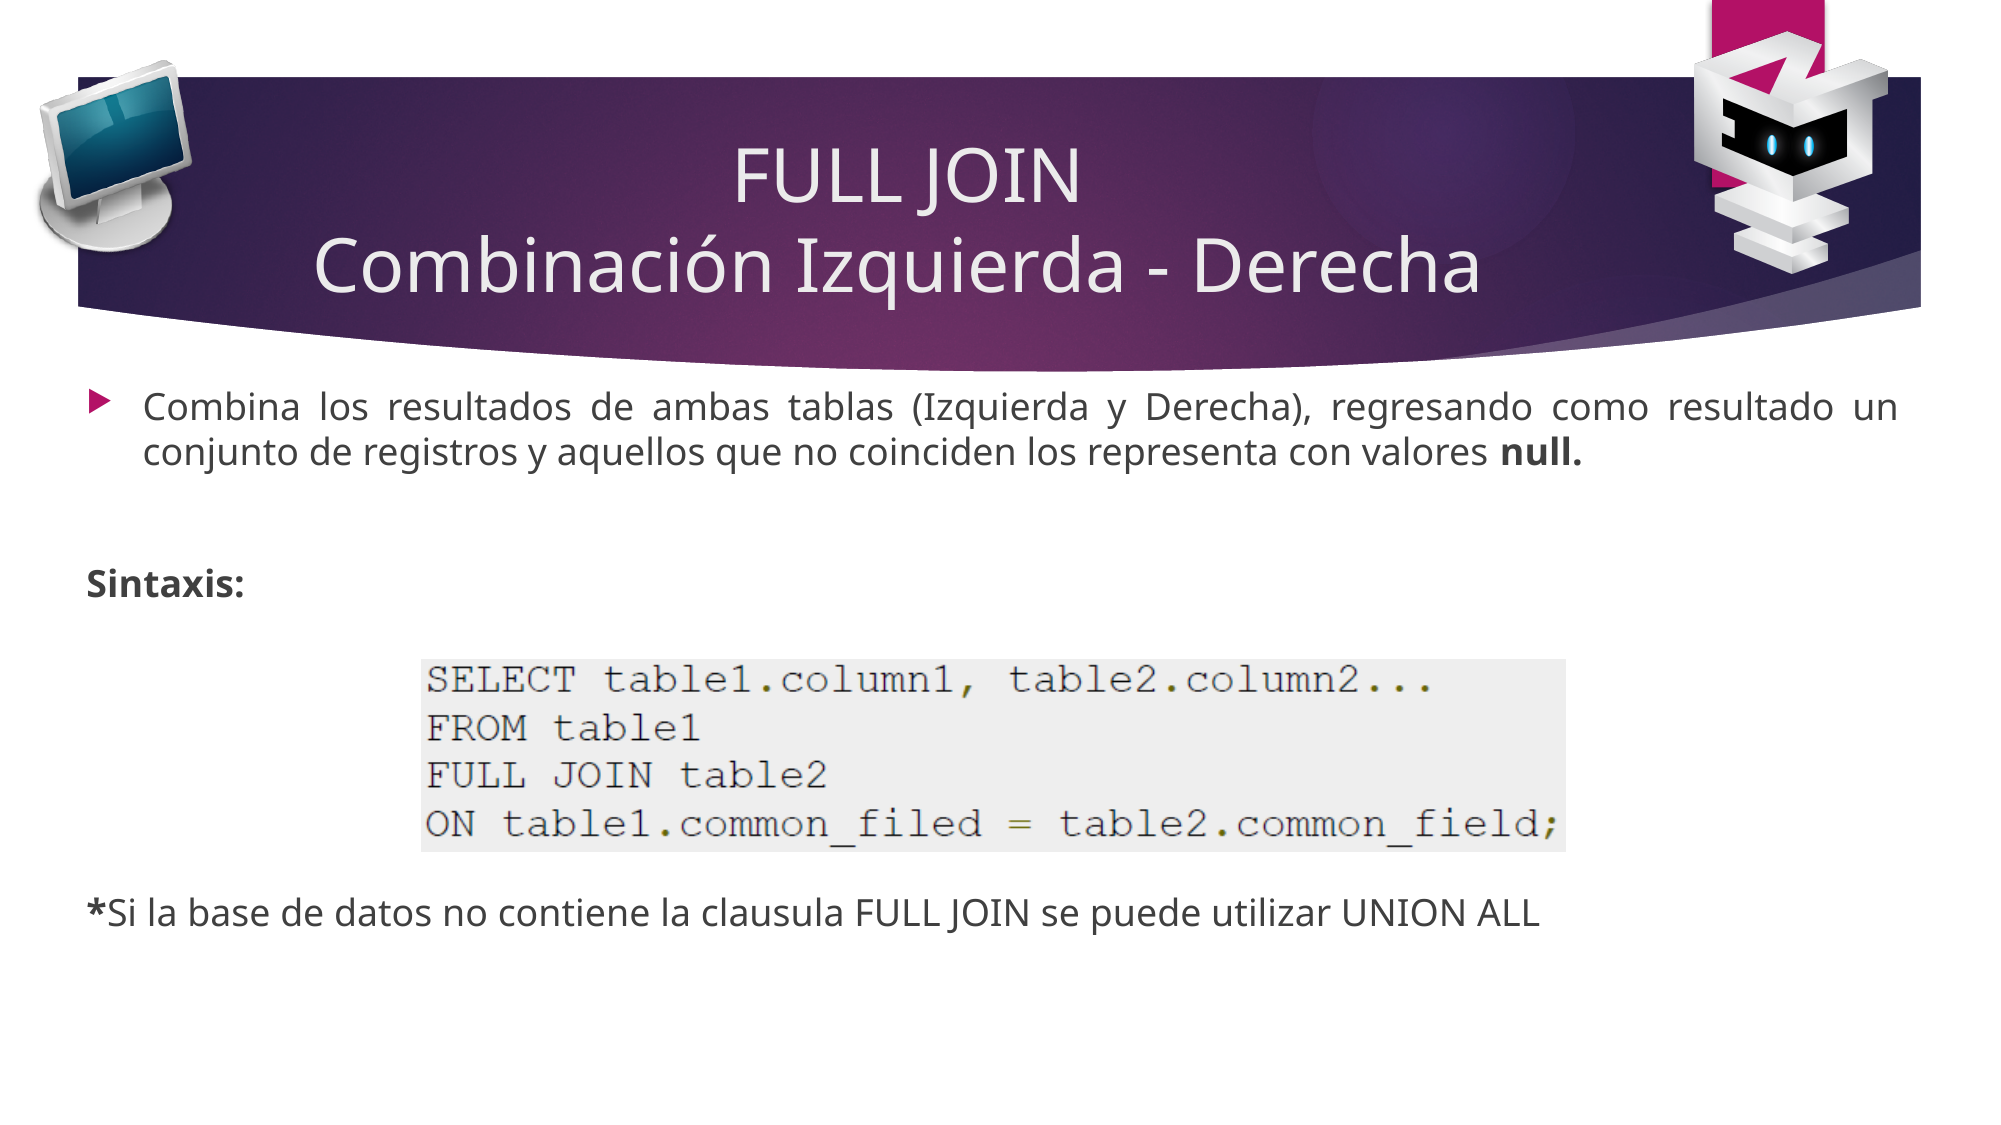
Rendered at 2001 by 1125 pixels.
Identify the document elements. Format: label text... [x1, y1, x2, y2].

list Combina los resultados de ambas tablas (Izquierda y Derecha), regresando como resultado un conjunto de registros y aquellos que no coinciden los representa con valores null. Sintaxis: *Si la base de datos no contiene la clausula FULL JOIN se puede utilizar UNION ALL [71, 375, 1916, 1100]
picture [421, 658, 1566, 852]
picture [1694, 31, 1888, 274]
picture [0, 44, 216, 261]
title FULL JOIN Combinación Izquierda - Derecha [189, 159, 1627, 276]
